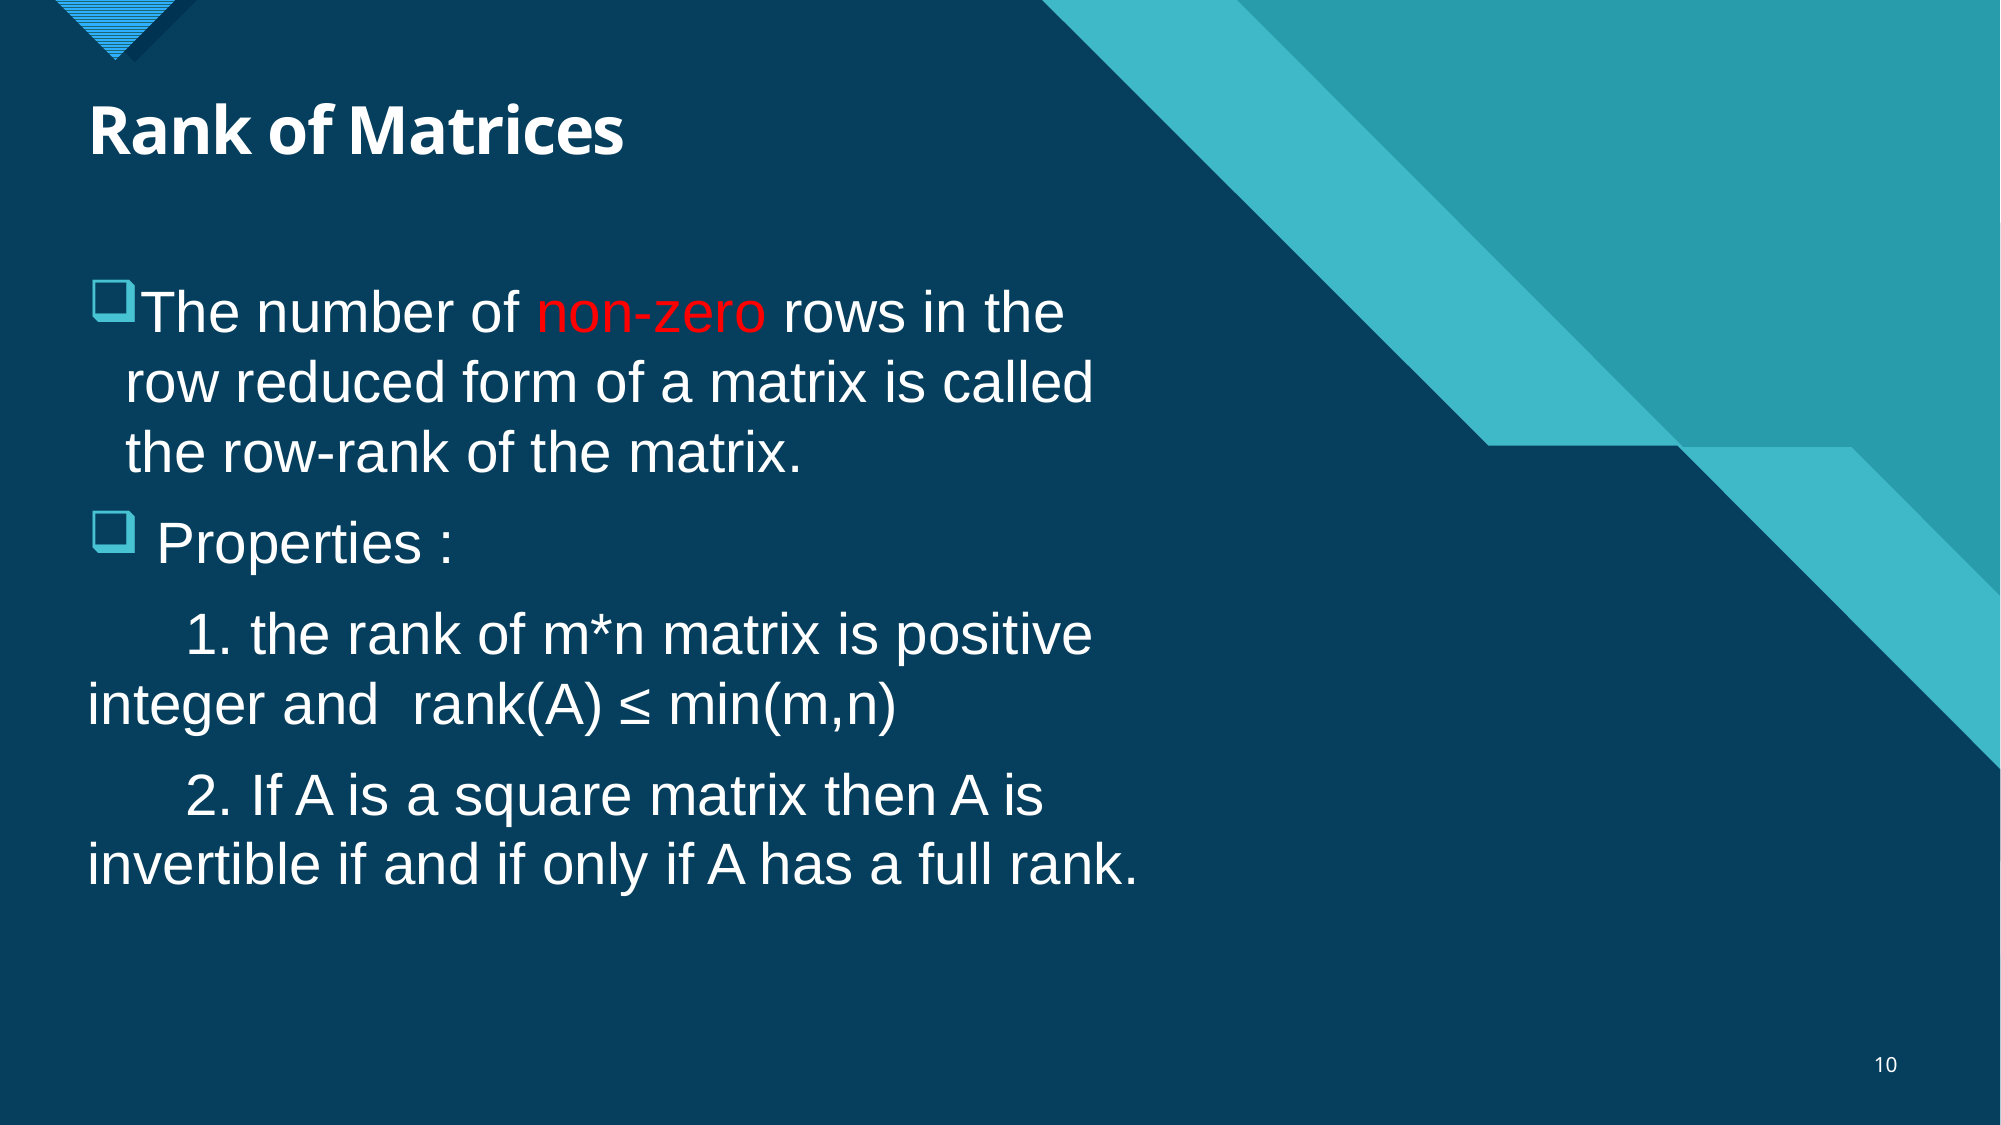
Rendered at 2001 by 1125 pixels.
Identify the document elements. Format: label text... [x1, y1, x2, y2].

list The number of non-zero rows in the row reduced form of a matrix is called the row-rank of the matrix. Properties : 1. the rank of m*n matrix is positive integer and rank(A) ≤ min(m,n) 2. If A is a square matrix then A is invertible if and if only if A has a full rank. [72, 266, 1175, 939]
title Rank of Matrices [72, 89, 1913, 177]
slide_number 10 [1845, 1035, 1913, 1096]
